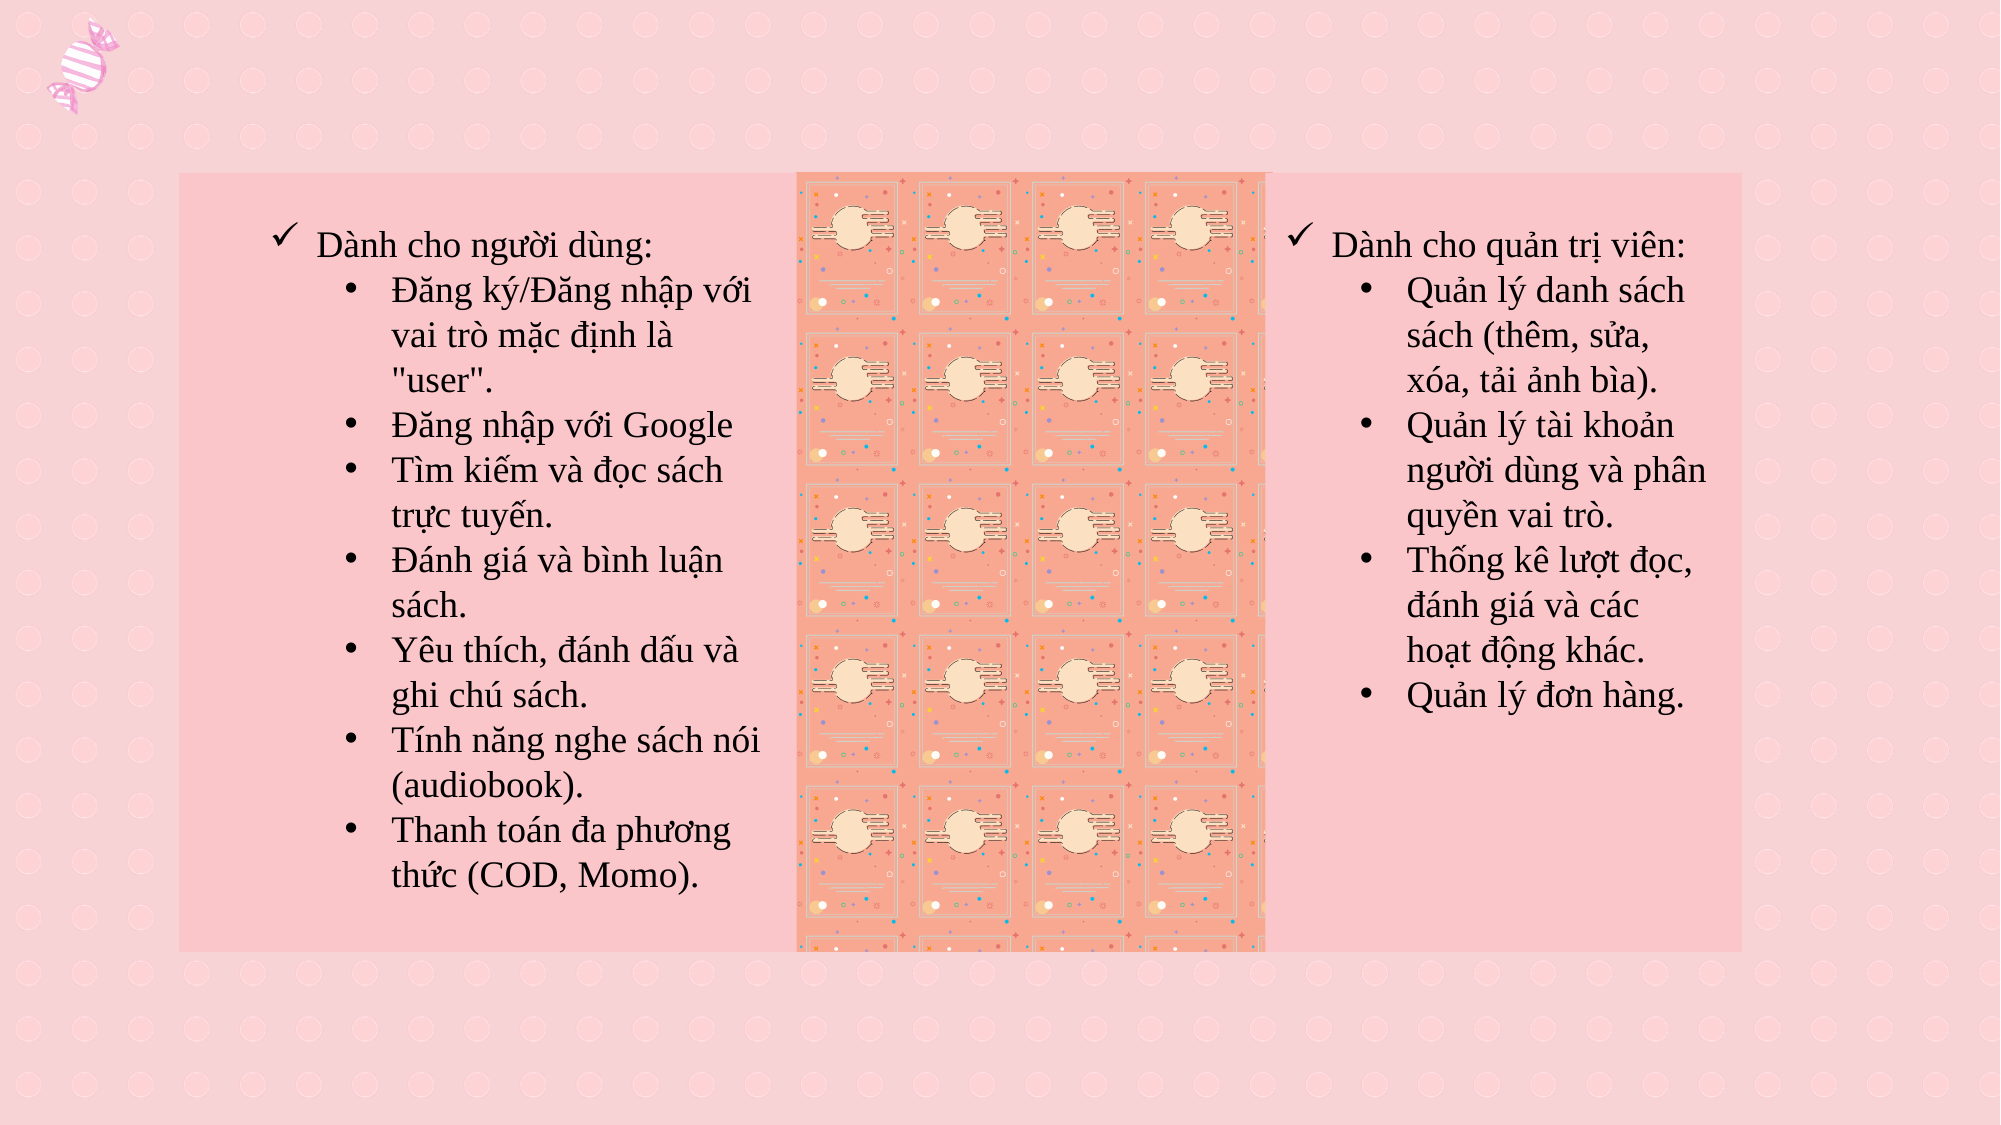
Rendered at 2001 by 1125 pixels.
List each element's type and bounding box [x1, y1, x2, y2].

text_box [179, 172, 1743, 952]
picture [0, 0, 2001, 1125]
